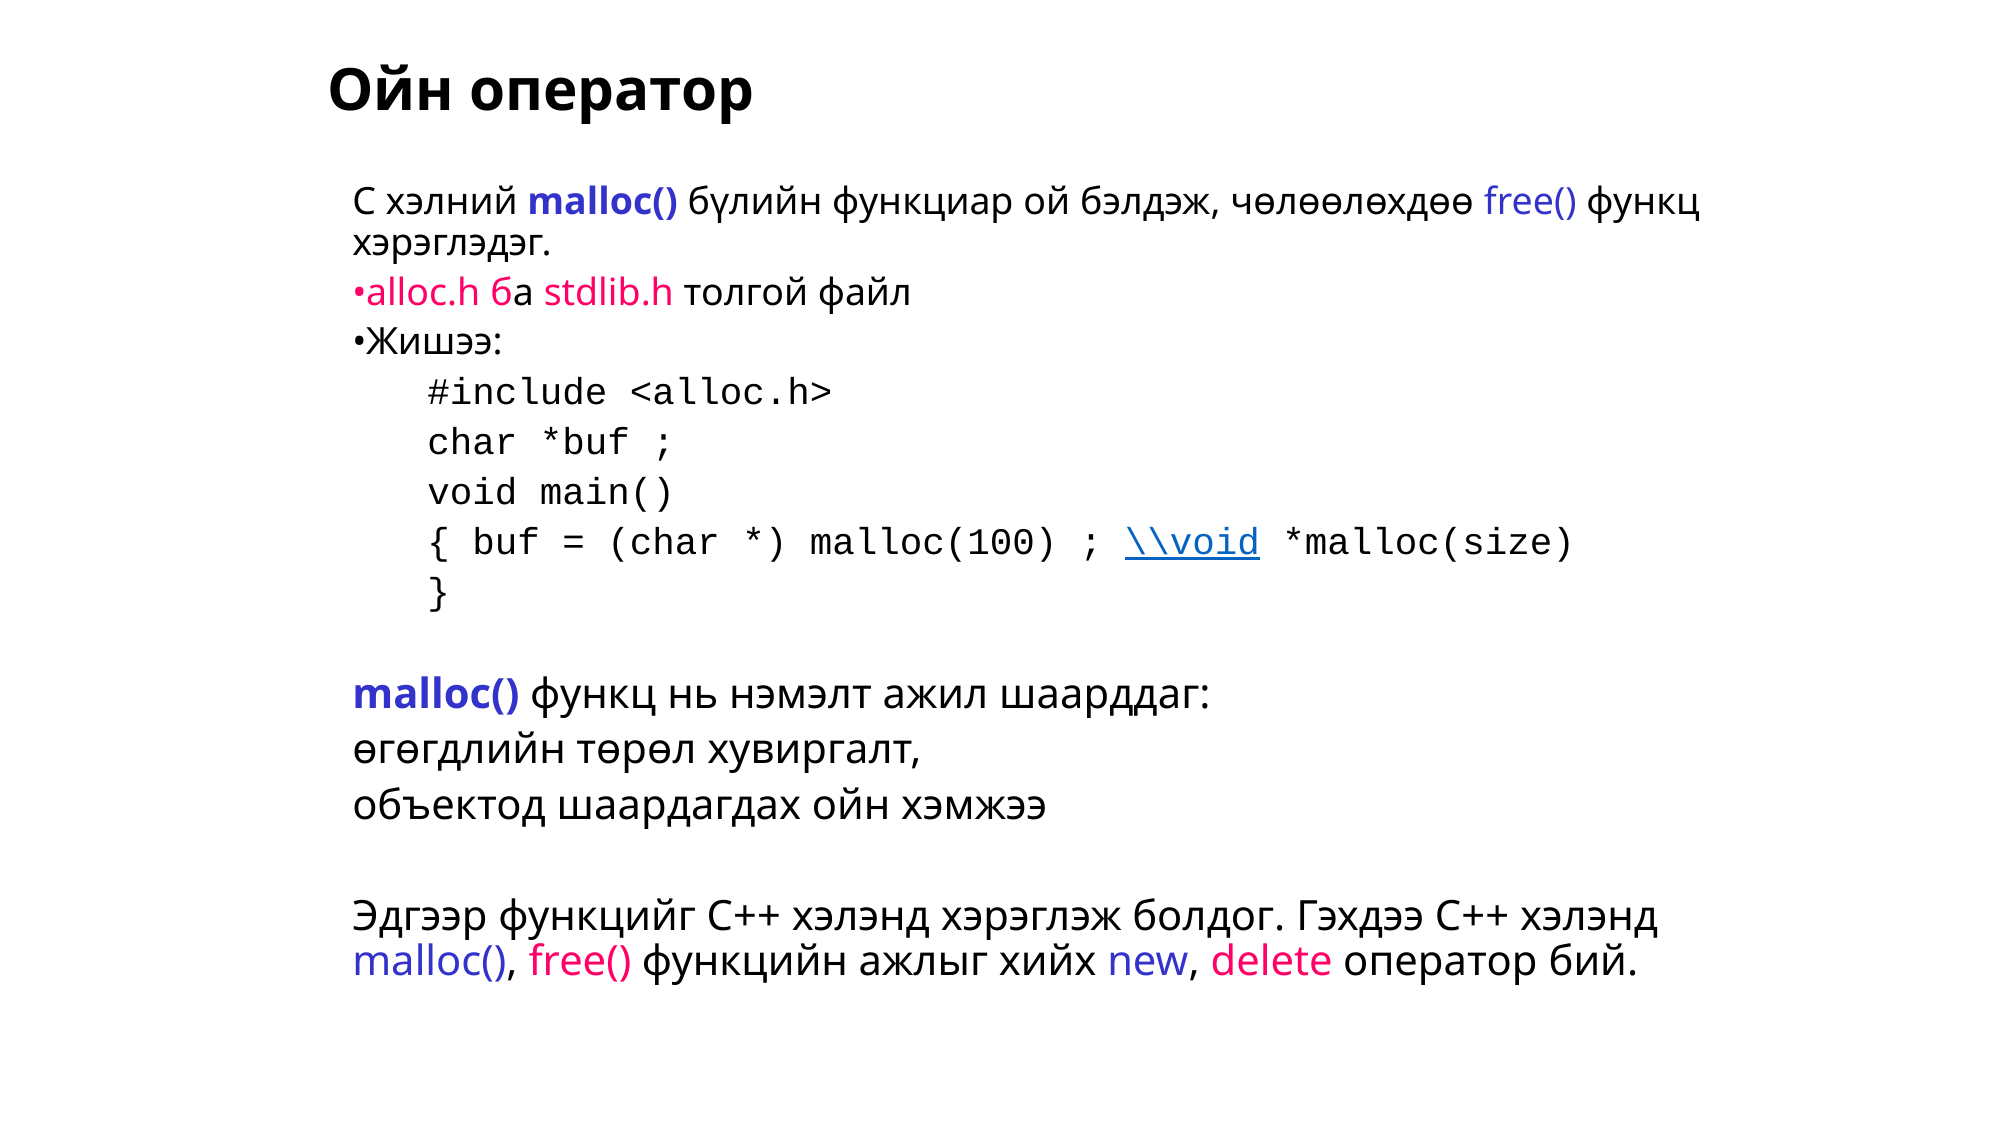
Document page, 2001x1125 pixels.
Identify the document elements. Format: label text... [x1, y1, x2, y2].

text_box C хэлний malloc() бүлийн функциар ой бэлдэж, чөлөөлөхдөө free() функц хэрэглэдэг. alloc.h ба stdlib.h толгой файл Жишээ: #include <alloc.h> char *buf ; void main() { buf = (char *) malloc(100) ; \\void *malloc(size) } malloc() функц нь нэмэлт ажил шаарддаг: өгөгдлийн төрөл хувиргалт, объектод шаардагдах ойн хэмжээ Эдгээр функцийг С++ хэлэнд хэрэглэж болдог. Гэхдээ С++ хэлэнд malloc(), free() функцийн ажлыг хийх new, delete оператор бий. [337, 174, 1750, 1050]
text_box Ойн оператор [312, 37, 1588, 138]
